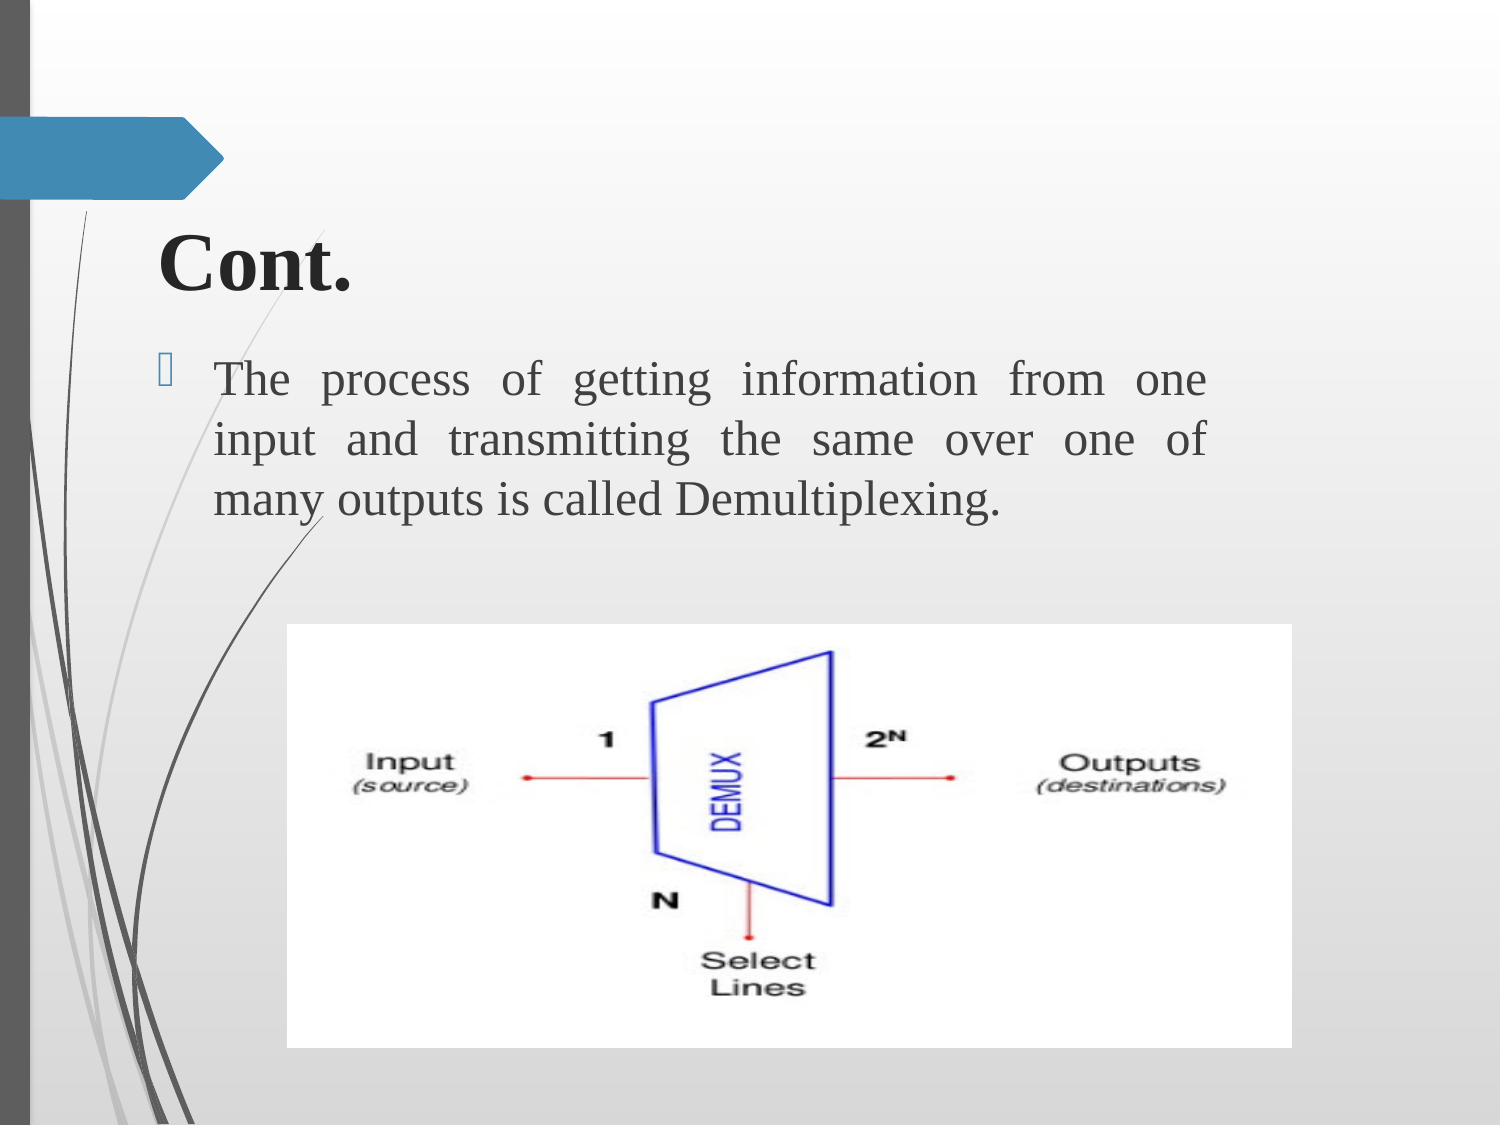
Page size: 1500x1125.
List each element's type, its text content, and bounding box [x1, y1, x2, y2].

list The process of getting information from one input and transmitting the same over one of many outputs is called Demultiplexing. [142, 337, 1224, 958]
picture [287, 624, 1292, 1049]
title Cont. [142, 200, 1184, 337]
